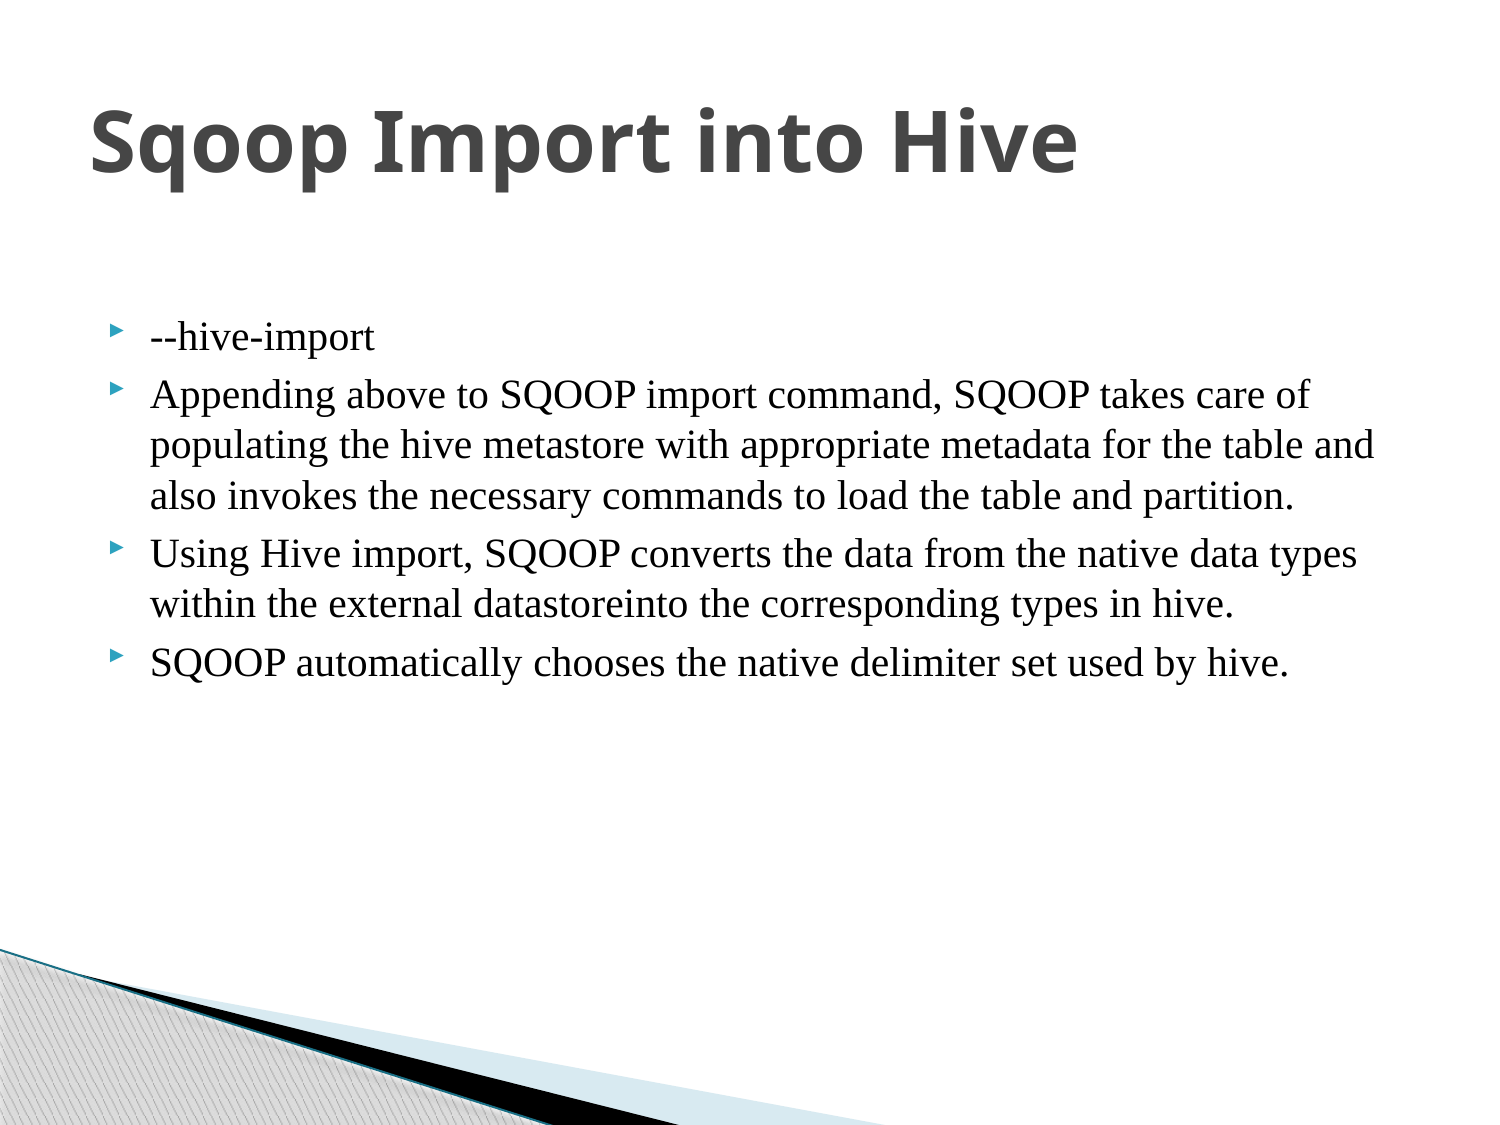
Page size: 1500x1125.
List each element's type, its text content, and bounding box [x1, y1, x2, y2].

list --hive-import Appending above to SQOOP import command, SQOOP takes care of populating the hive metastore with appropriate metadata for the table and also invokes the necessary commands to load the table and partition. Using Hive import, SQOOP converts the data from the native data types within the external datastoreinto the corresponding types in hive. SQOOP automatically chooses the native delimiter set used by hive. [75, 243, 1425, 986]
title Sqoop Import into Hive [75, 45, 1425, 233]
